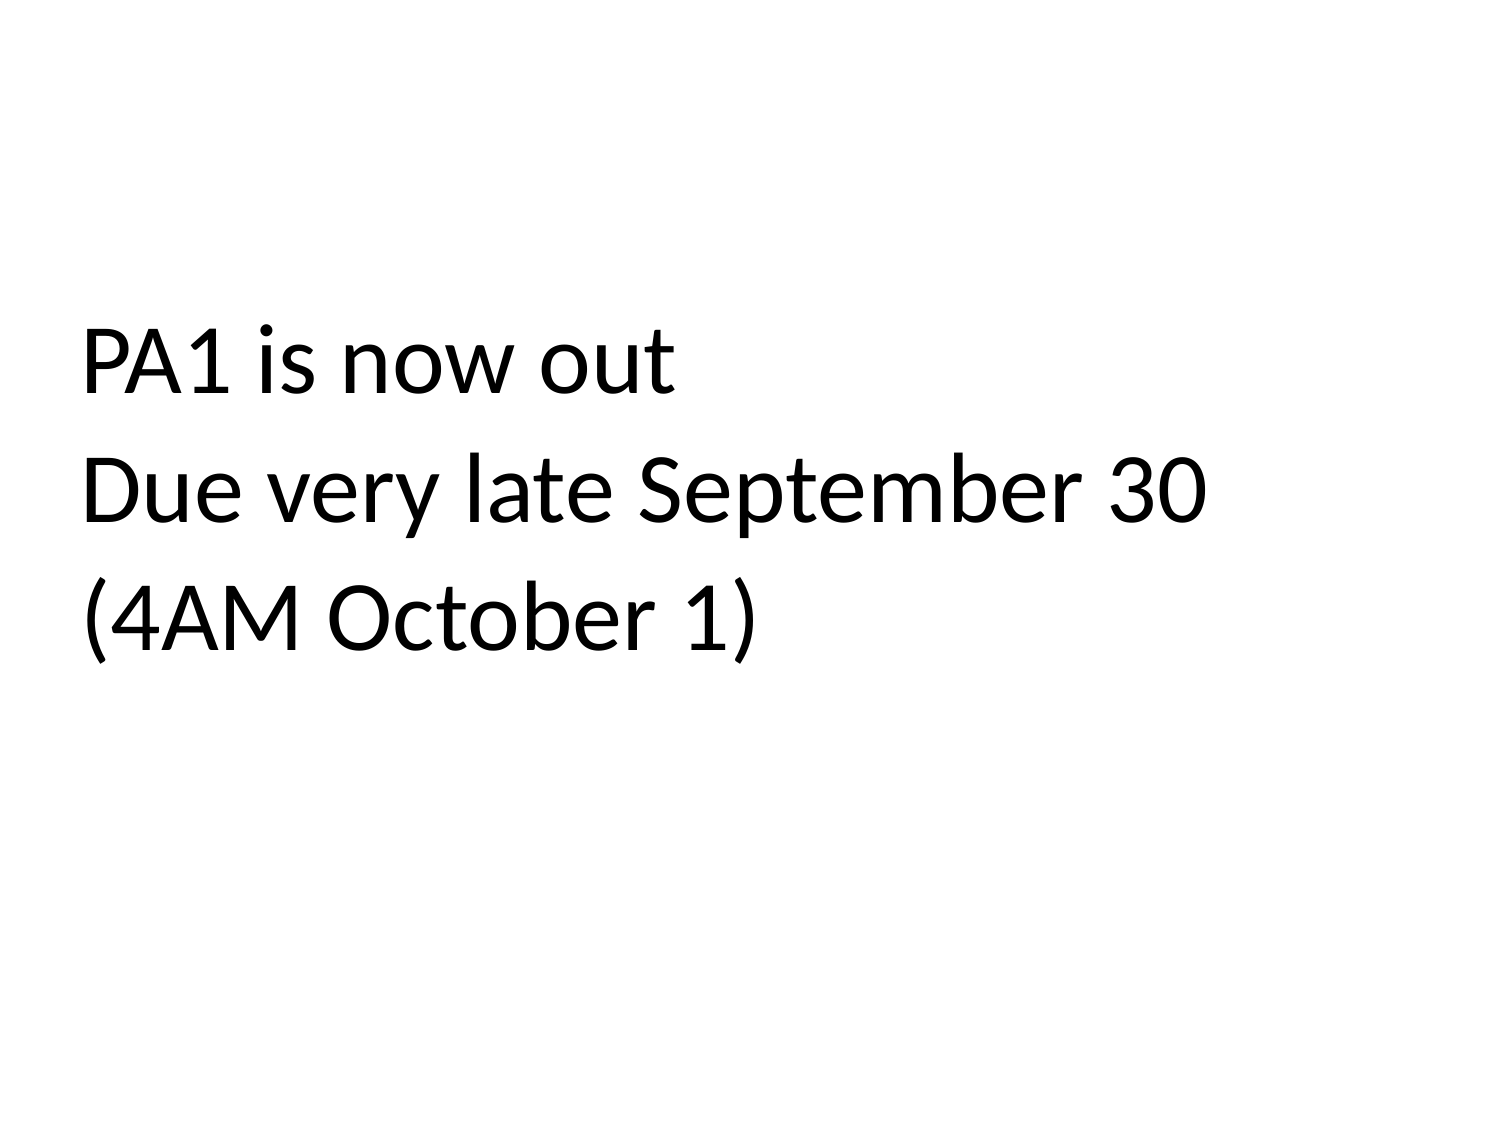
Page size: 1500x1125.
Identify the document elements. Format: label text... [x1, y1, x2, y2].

list PA1 is now out Due very late September 30 (4AM October 1) [65, 299, 1435, 1014]
